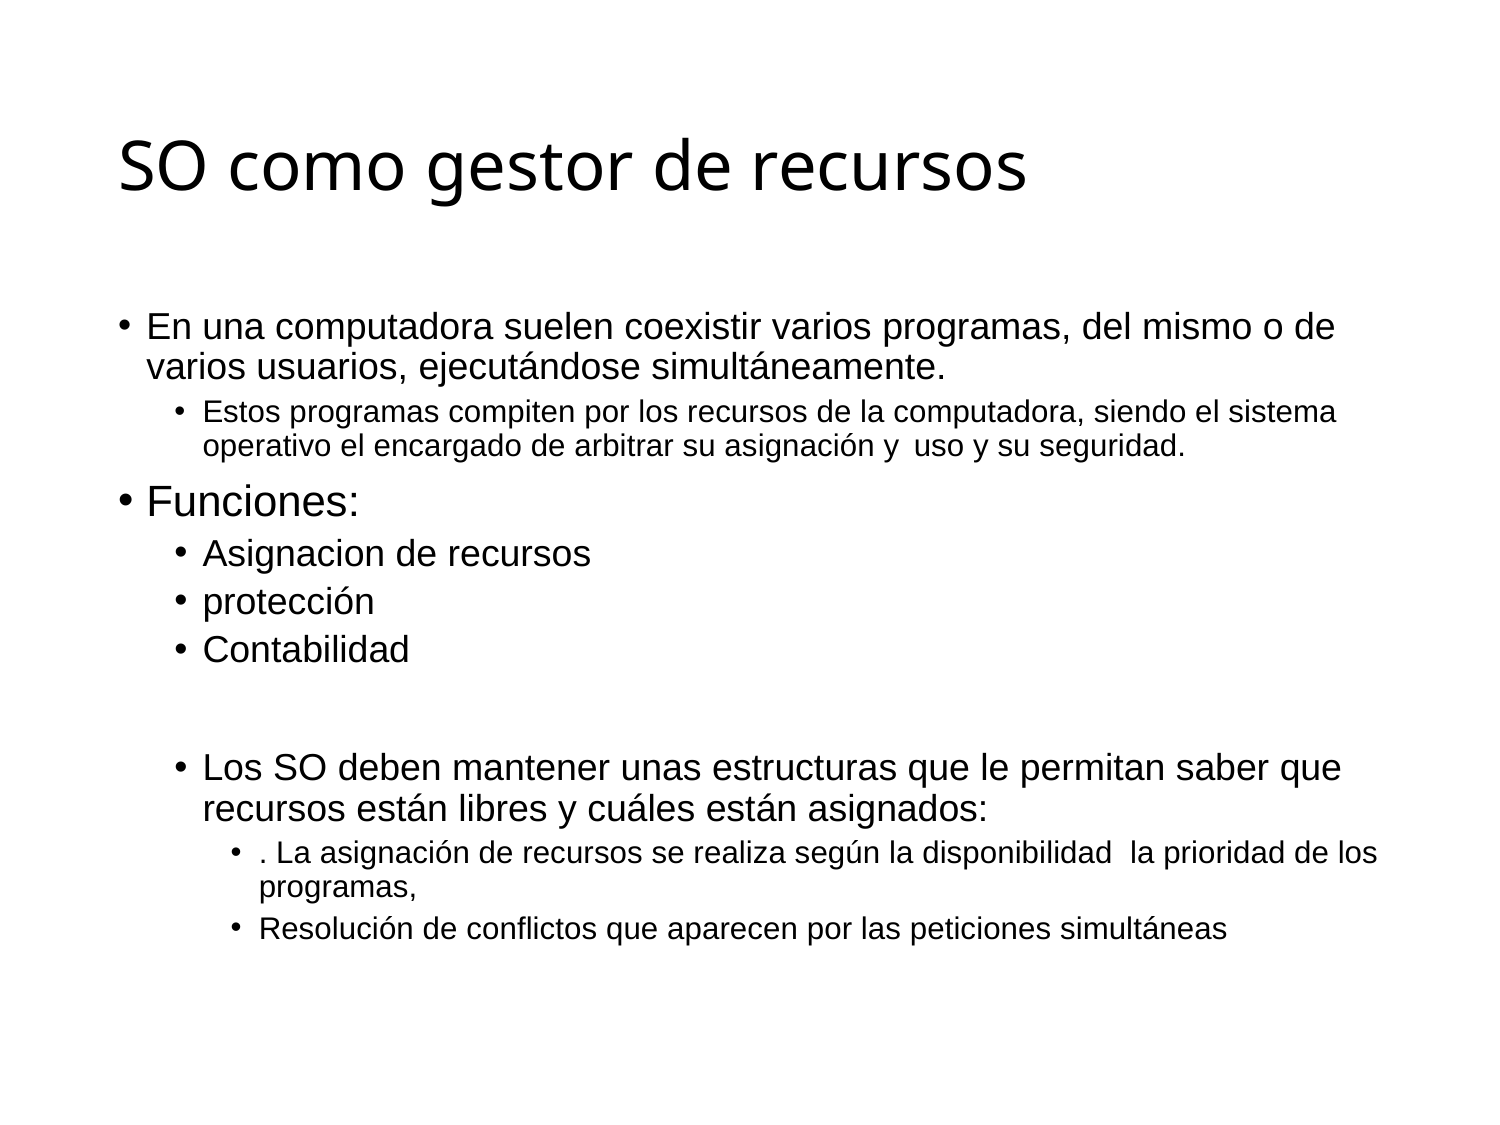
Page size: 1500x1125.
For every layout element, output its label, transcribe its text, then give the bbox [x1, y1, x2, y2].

title SO como gestor de recursos [103, 59, 1397, 278]
list En una computadora suelen coexistir varios programas, del mismo o de varios usuarios, ejecutándose simultáneamente. Estos programas compiten por los recursos de la computadora, siendo el sistema operativo el encargado de arbitrar su asignación y uso y su seguridad. Funciones: Asignacion de recursos protección Contabilidad Los SO deben mantener unas estructuras que le permitan saber que recursos están libres y cuáles están asignados: . La asignación de recursos se realiza según la disponibilidad la prioridad de los programas, Resolución de conflictos que aparecen por las peticiones simultáneas [103, 299, 1397, 1014]
